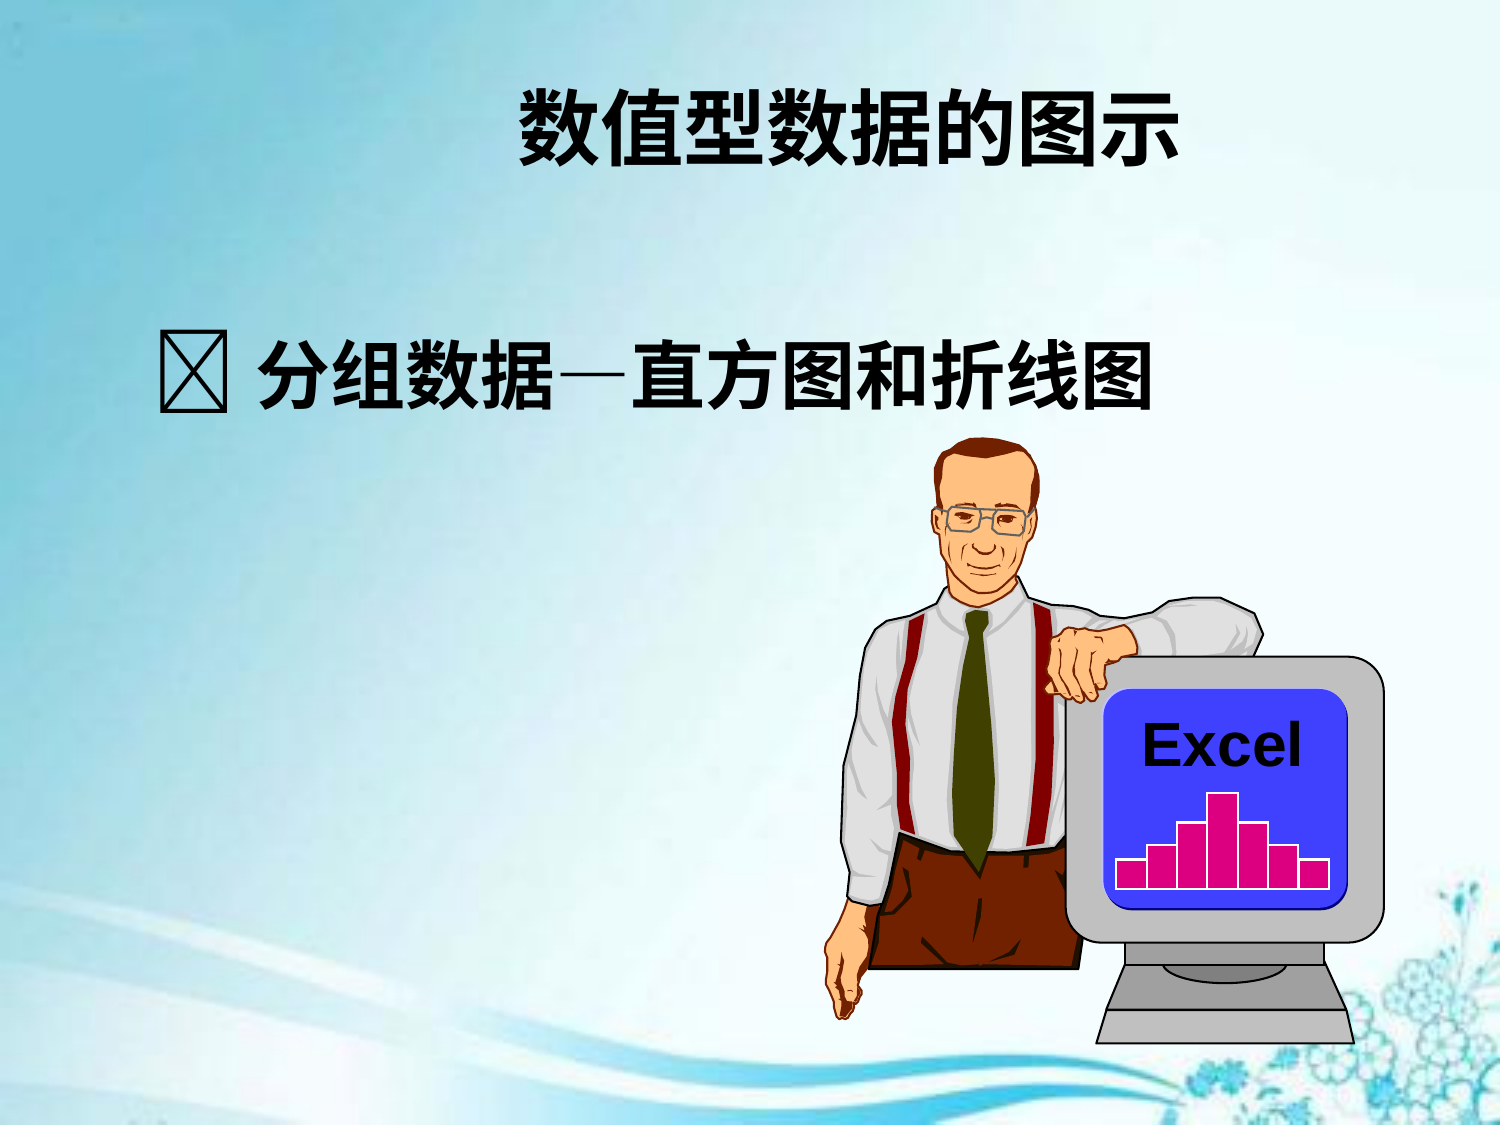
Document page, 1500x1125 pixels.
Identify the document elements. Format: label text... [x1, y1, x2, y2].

picture [0, 0, 1500, 1125]
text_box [824, 437, 1264, 1020]
text_box 数值型数据的图示 [300, 37, 1400, 225]
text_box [1043, 624, 1384, 1044]
text_box 分组数据—直方图和折线图 [137, 312, 1288, 428]
